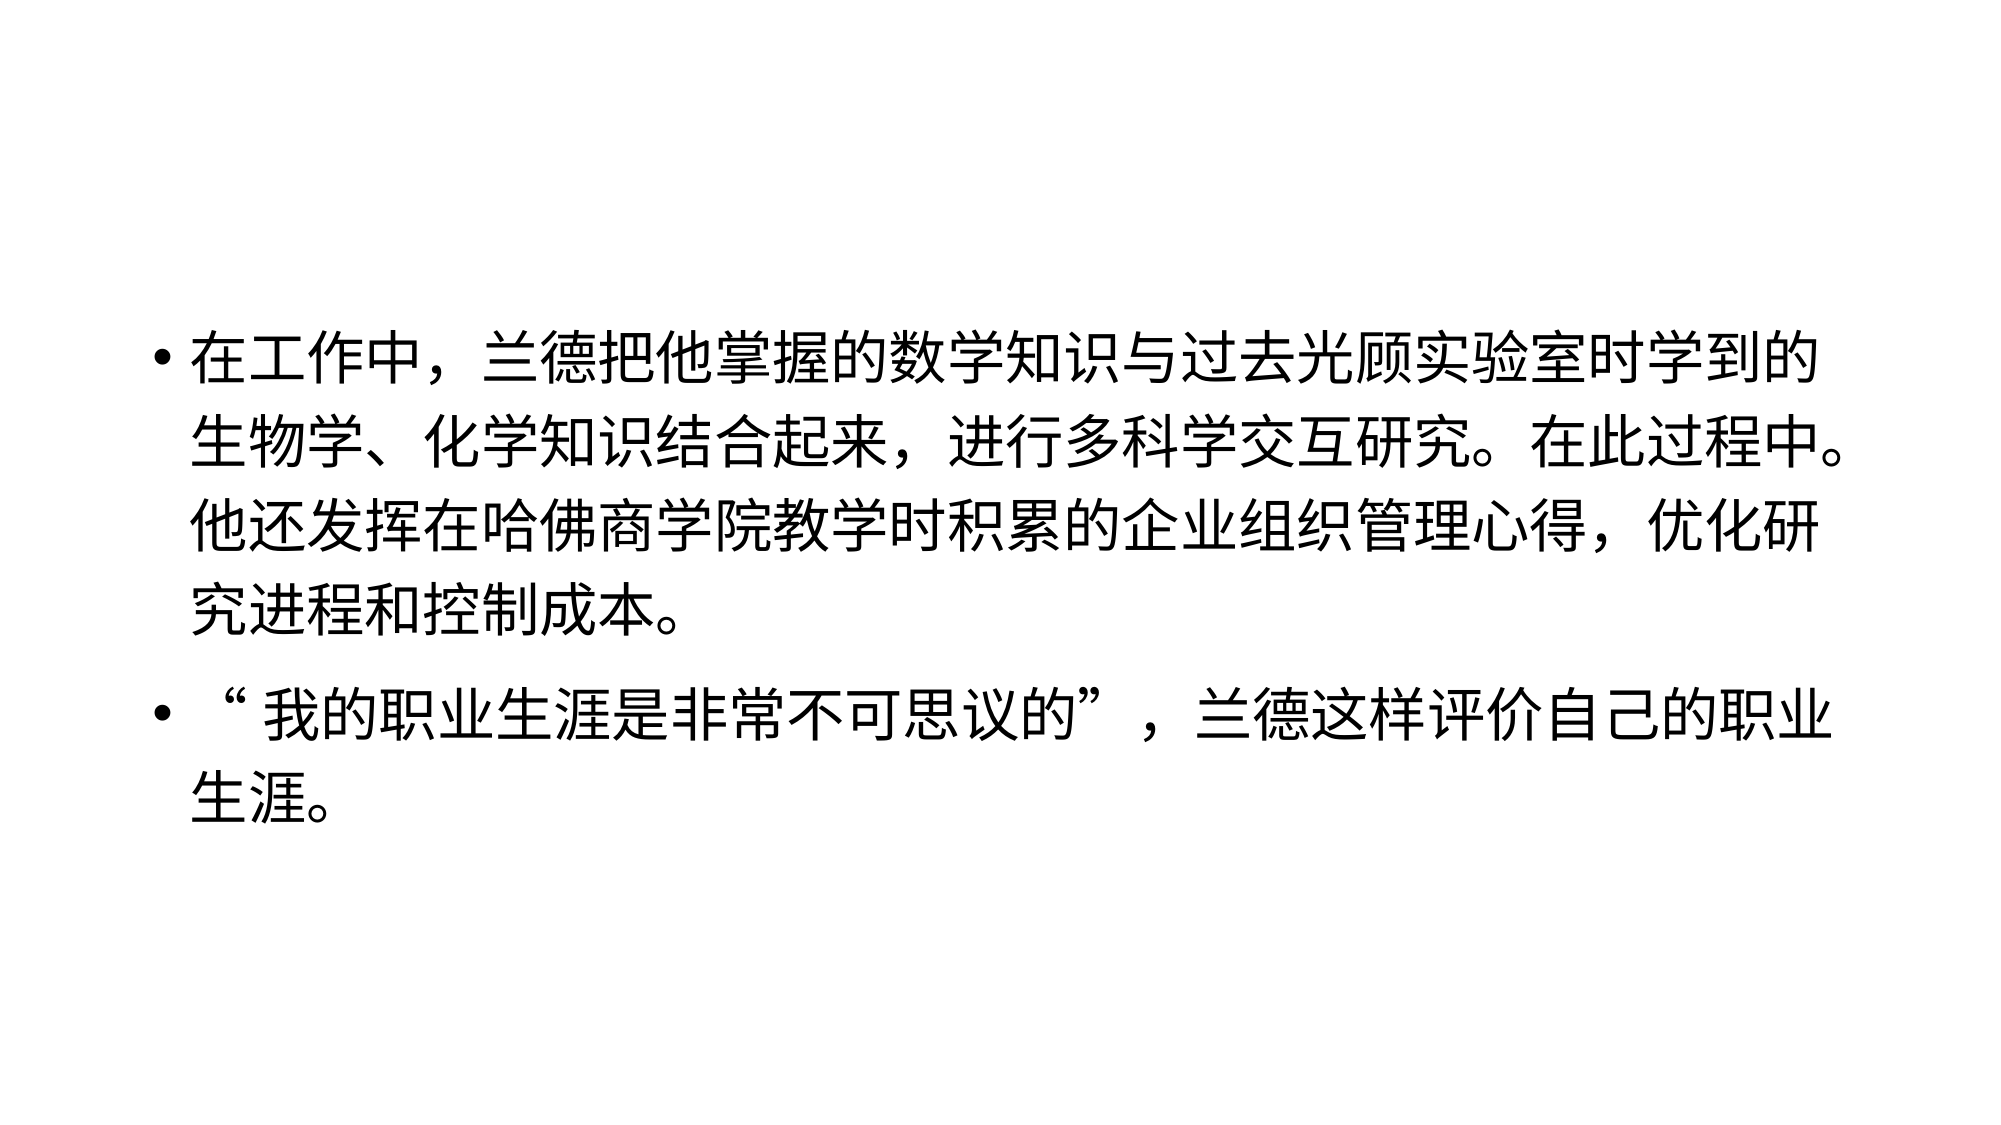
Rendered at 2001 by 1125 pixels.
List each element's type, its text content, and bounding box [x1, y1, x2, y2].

list 在工作中，兰德把他掌握的数学知识与过去光顾实验室时学到的生物学、化学知识结合起来，进行多科学交互研究。在此过程中。他还发挥在哈佛商学院教学时积累的企业组织管理心得，优化研究进程和控制成本。 “我的职业生涯是非常不可思议的”，兰德这样评价自己的职业生涯。 [137, 299, 1863, 1014]
